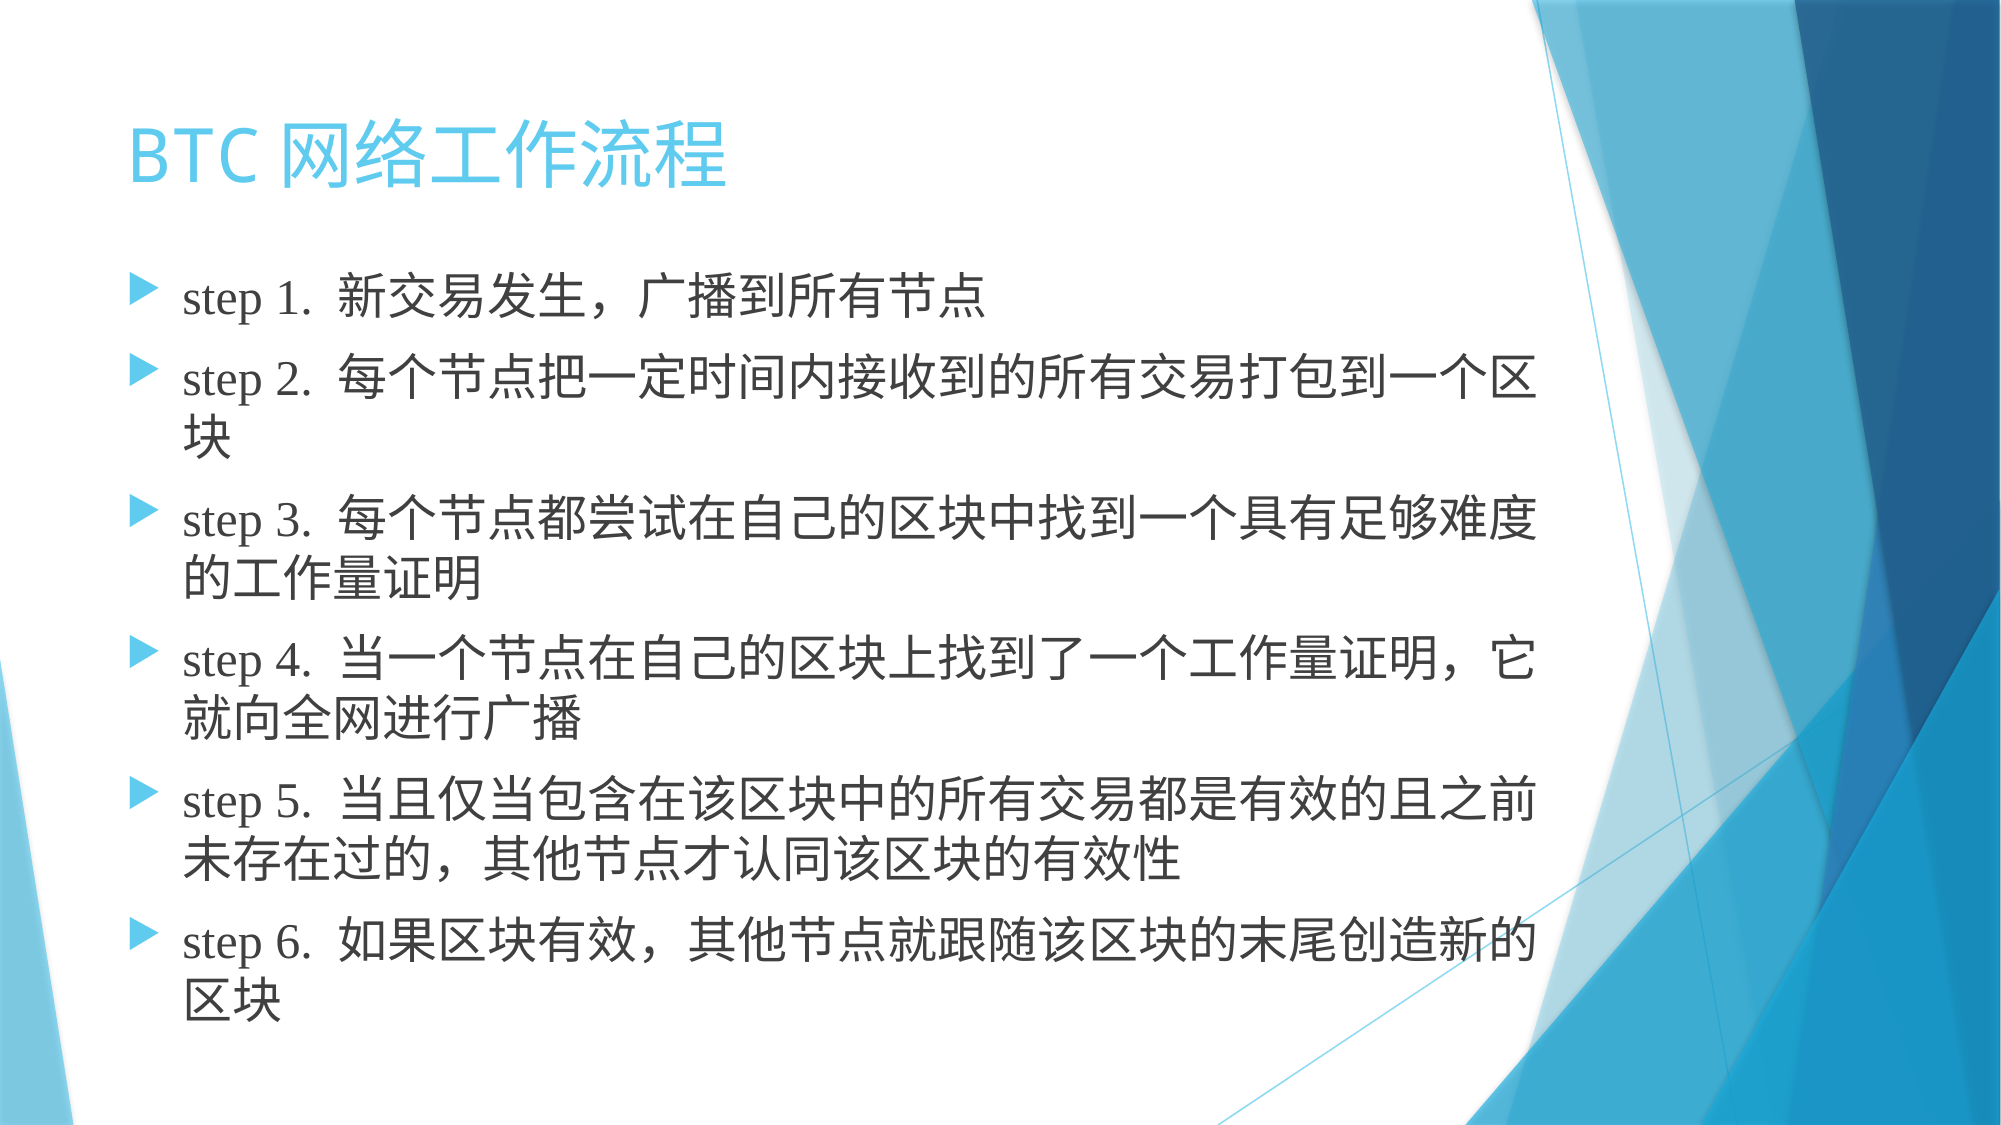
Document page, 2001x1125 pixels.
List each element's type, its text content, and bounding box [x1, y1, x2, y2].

title BTC网络工作流程 [111, 99, 1522, 233]
list step 1. 新交易发生，广播到所有节点 step 2. 每个节点把一定时间内接收到的所有交易打包到一个区块 step 3. 每个节点都尝试在自己的区块中找到一个具有足够难度的工作量证明 step 4. 当一个节点在自己的区块上找到了一个工作量证明，它就向全网进行广播 step 5. 当且仅当包含在该区块中的所有交易都是有效的且之前未存在过的，其他节点才认同该区块的有效性 step 6. 如果区块有效，其他节点就跟随该区块的末尾创造新的区块 [111, 256, 1599, 991]
